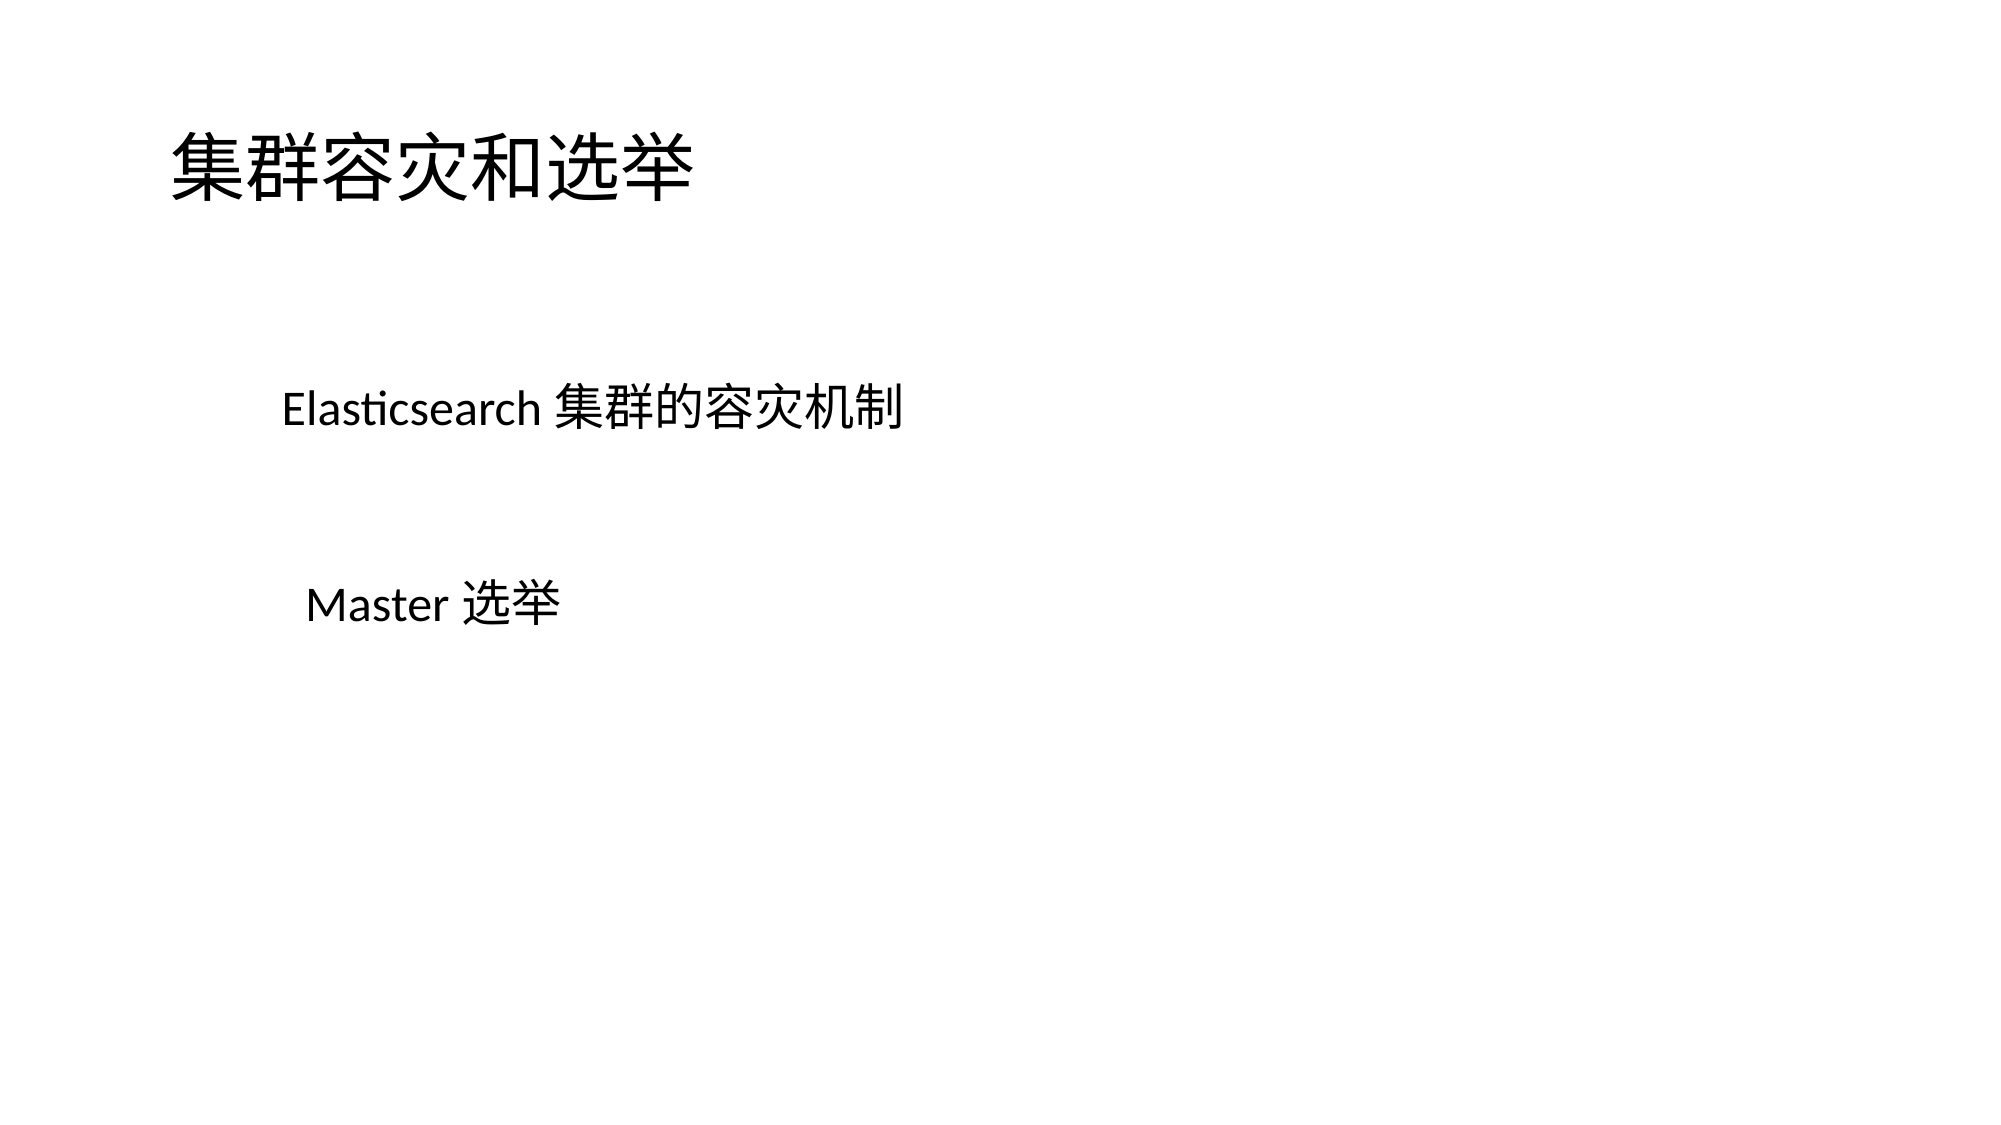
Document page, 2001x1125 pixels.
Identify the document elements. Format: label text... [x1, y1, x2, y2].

text_box Master选举 [290, 563, 577, 639]
text_box Elasticsearch集群的容灾机制 [266, 367, 920, 443]
text_box 集群容灾和选举 [156, 112, 711, 218]
